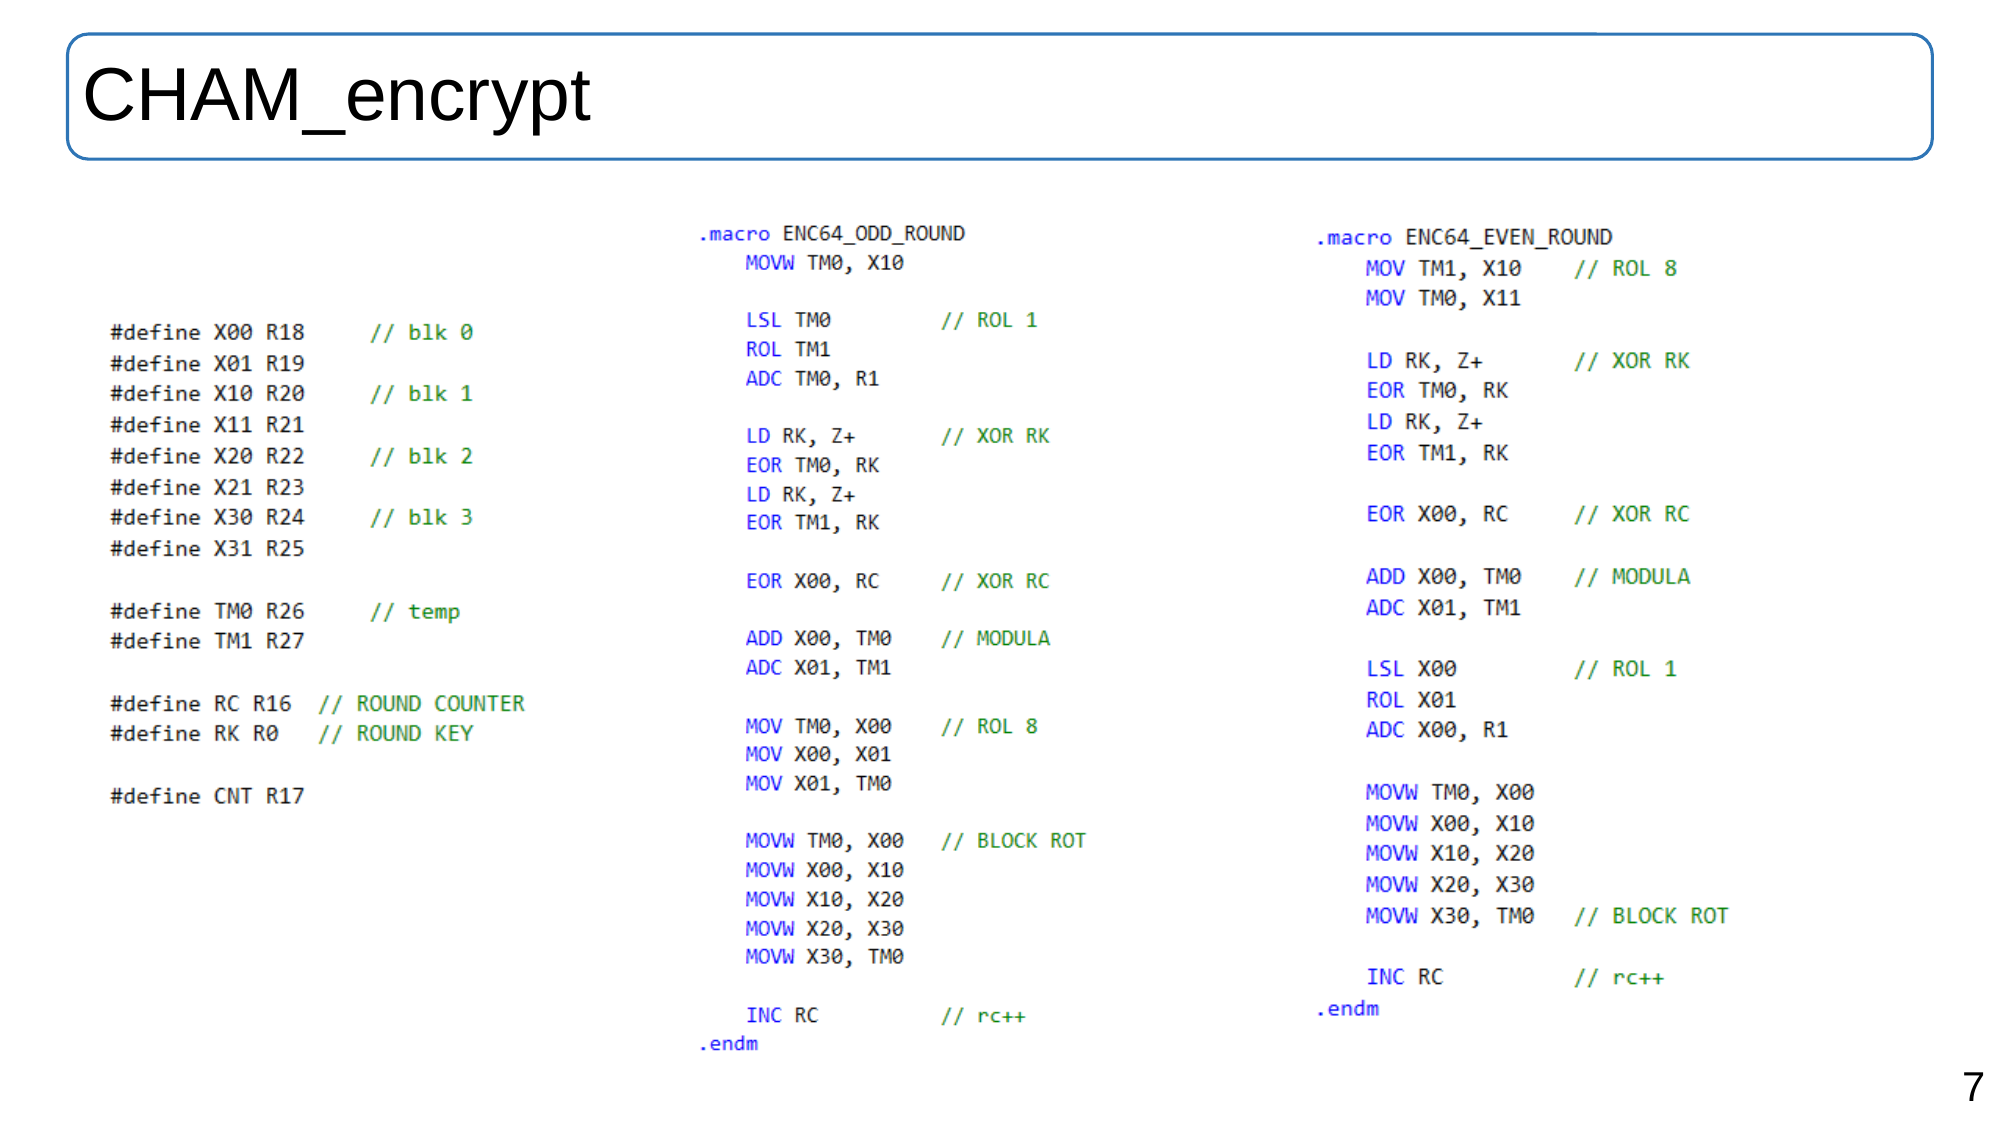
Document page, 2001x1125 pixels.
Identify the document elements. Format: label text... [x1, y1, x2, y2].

picture [69, 293, 593, 832]
picture [1273, 201, 1880, 1033]
picture [654, 201, 1212, 1065]
title CHAM_encrypt [67, 34, 1933, 160]
